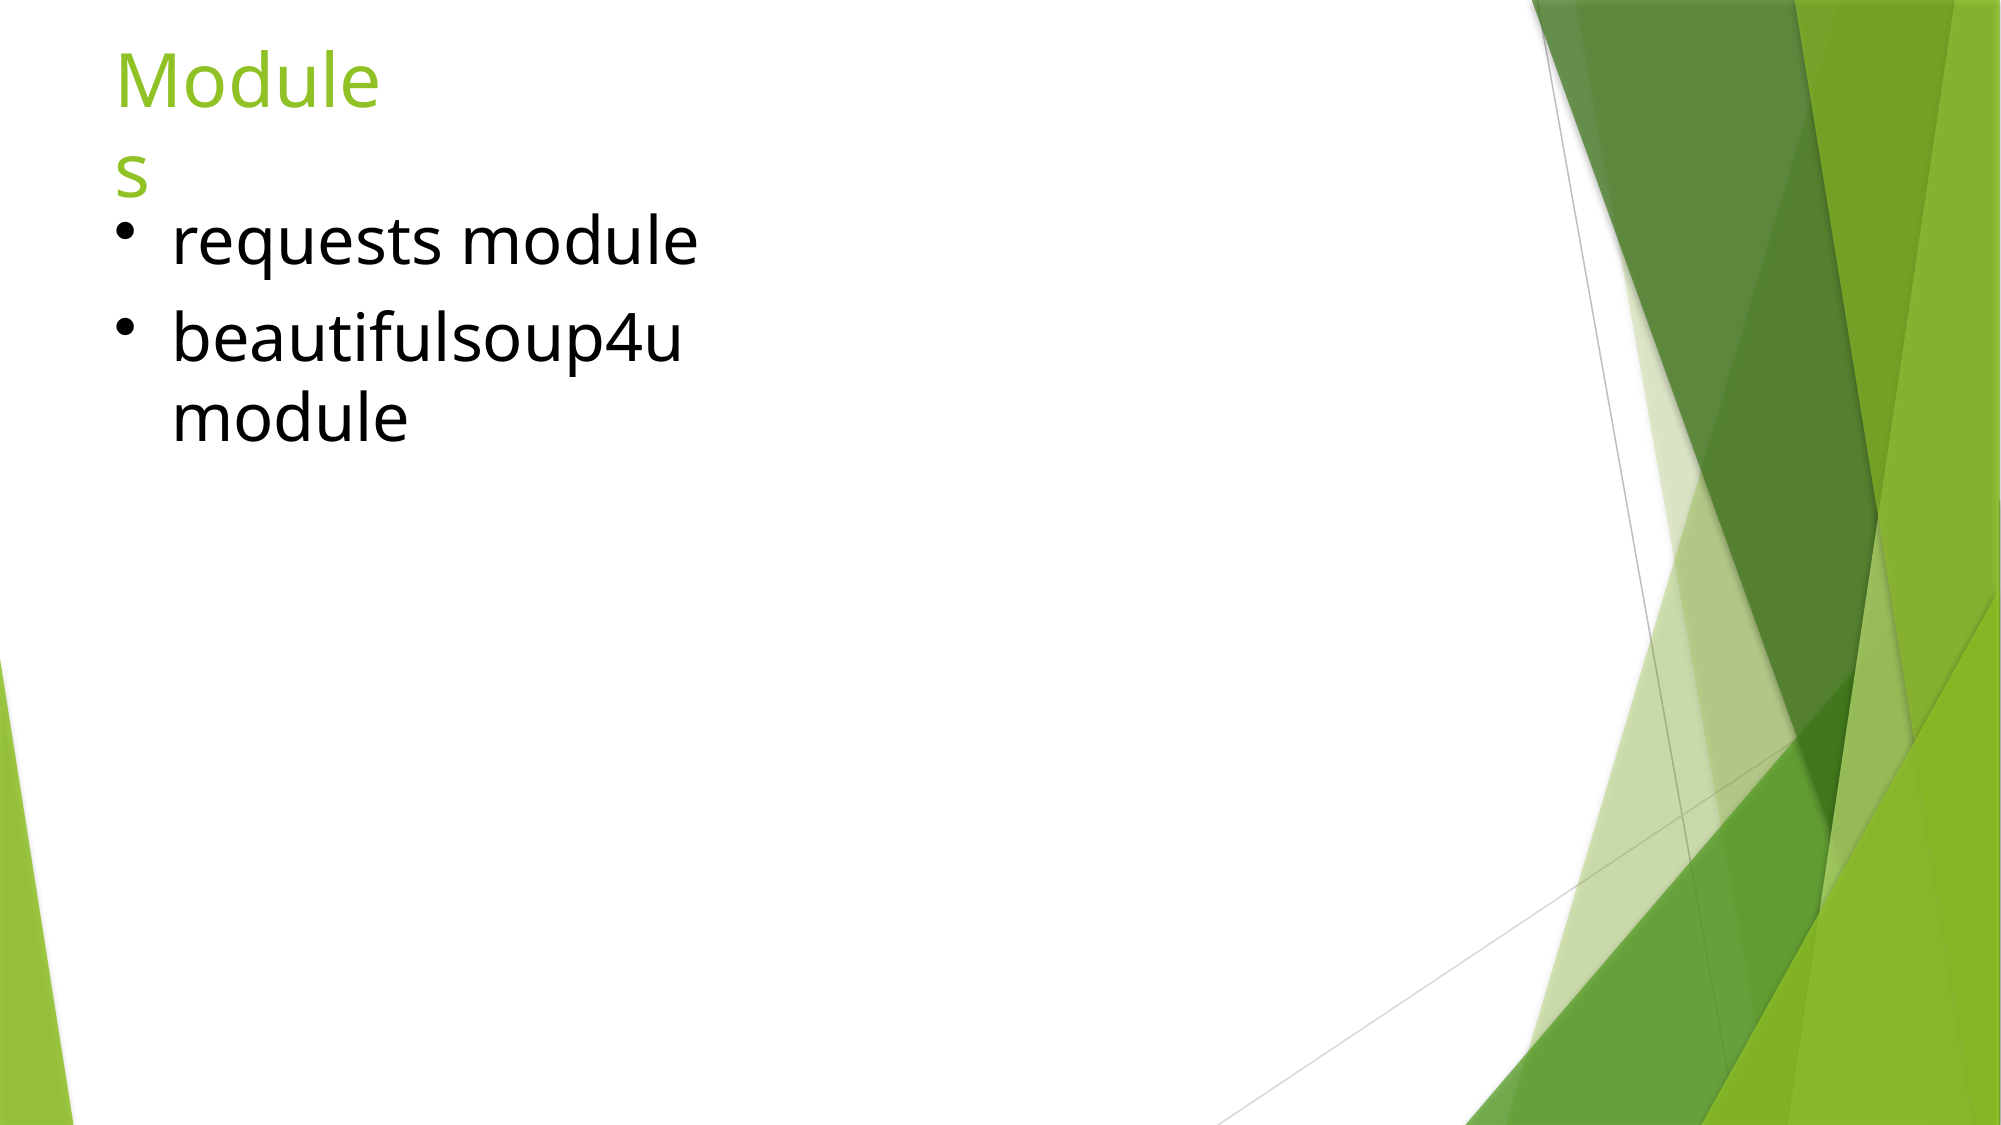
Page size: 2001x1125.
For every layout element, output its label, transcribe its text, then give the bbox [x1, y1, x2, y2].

title Modules [112, 29, 401, 180]
text_box requests module beautifulsoup4u module [112, 180, 881, 455]
